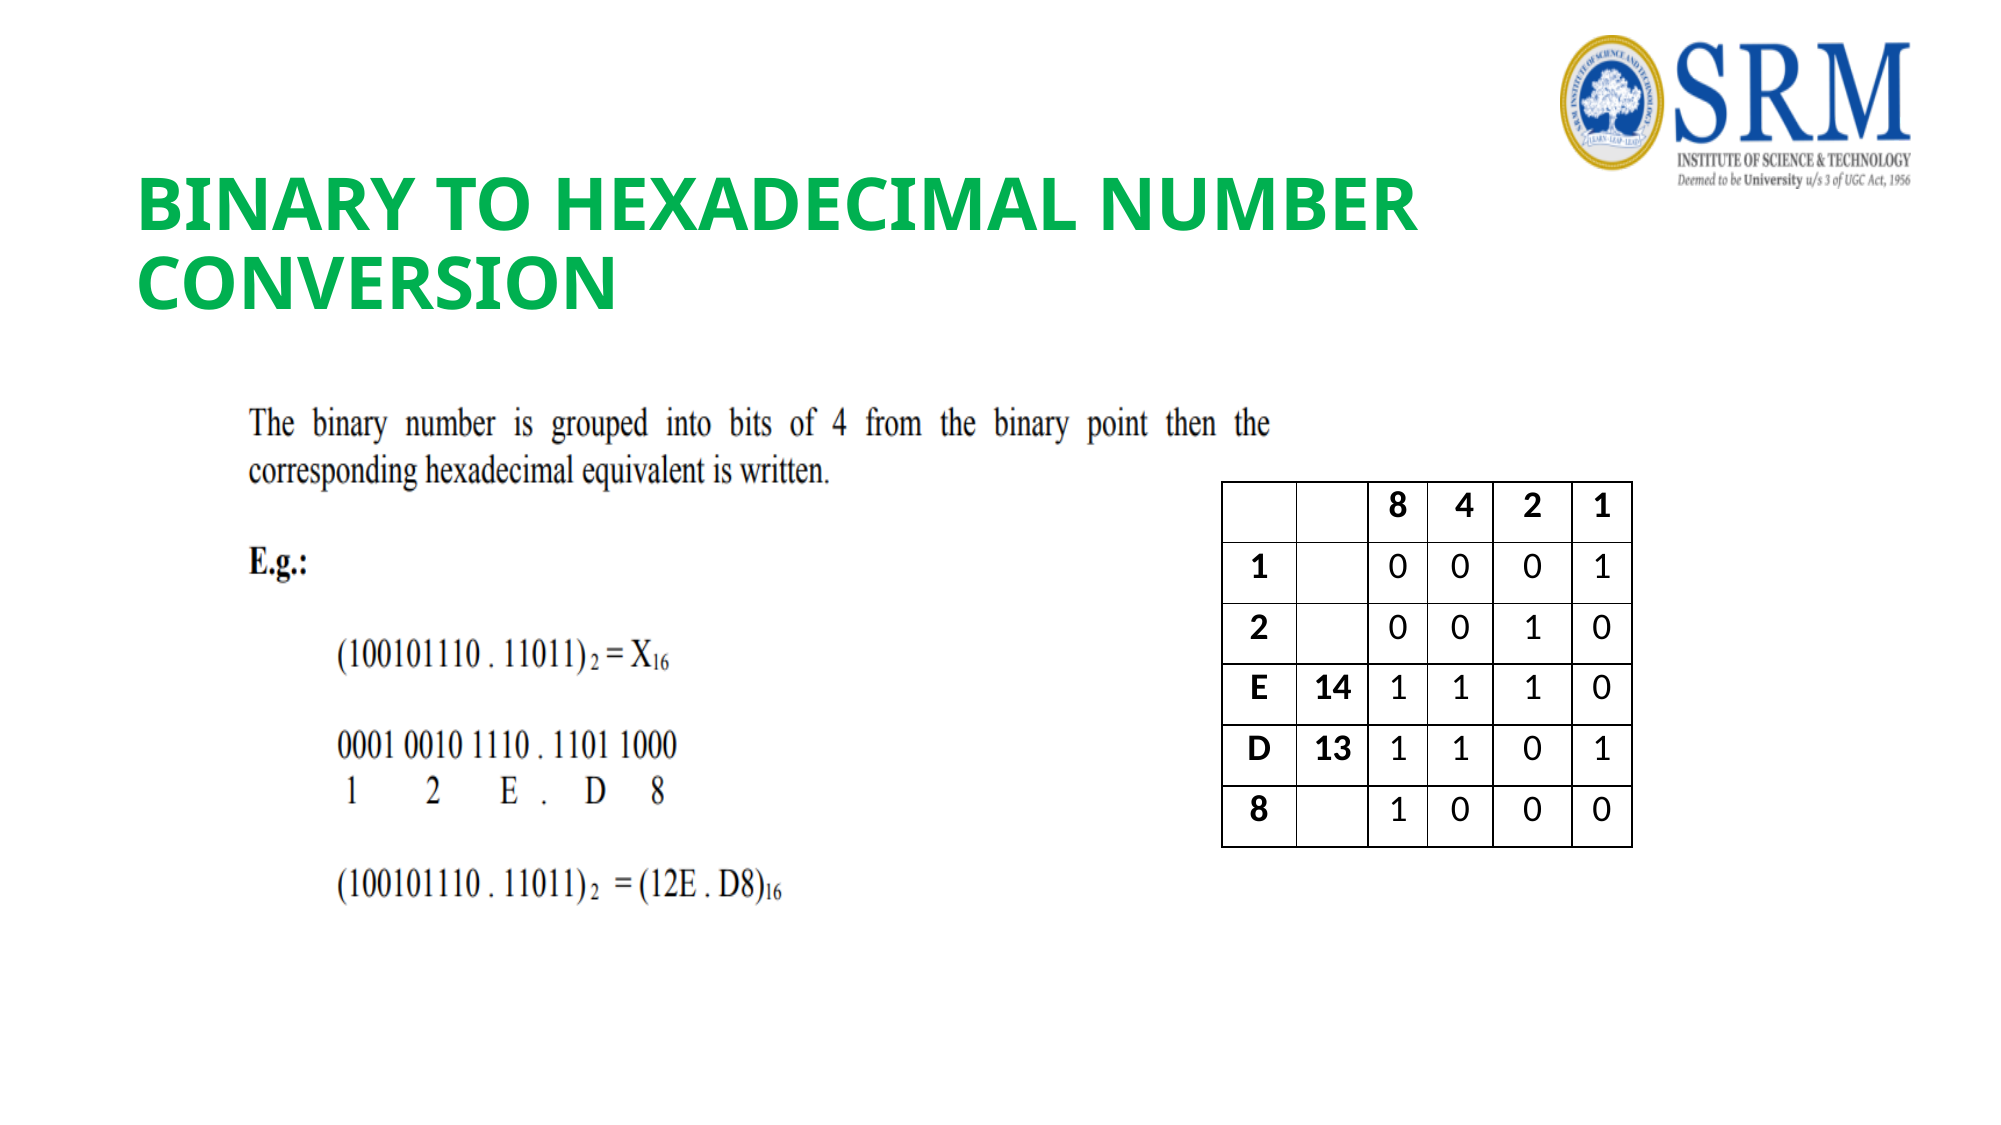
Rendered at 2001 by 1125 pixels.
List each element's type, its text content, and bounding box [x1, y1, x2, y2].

table_cell 1 [1573, 726, 1631, 785]
table_cell 1 [1369, 665, 1427, 724]
table_cell 0 [1494, 787, 1571, 846]
table_cell 0 [1428, 604, 1492, 663]
table_cell 1 [1369, 726, 1427, 785]
table_cell [1360, 787, 1367, 846]
table_cell 14 [1360, 665, 1367, 724]
table_cell 0 [1369, 604, 1427, 663]
table_header 8 [1369, 483, 1427, 542]
table_cell 0 [1573, 604, 1631, 663]
table_header 4 [1428, 483, 1492, 542]
table_cell 0 [1428, 787, 1492, 846]
table_cell 1 [1494, 604, 1571, 663]
table_cell 0 [1573, 665, 1631, 724]
table_cell 1 [1428, 726, 1492, 785]
table_cell 1 [1494, 665, 1571, 724]
title BINARY TO HEXADECIMAL NUMBER CONVERSION [120, 137, 1880, 356]
table_cell 1 [1573, 543, 1631, 603]
table_cell 0 [1494, 726, 1571, 785]
picture [1560, 35, 1911, 189]
table_cell 0 [1428, 543, 1492, 603]
table_cell 13 [1360, 726, 1367, 785]
table_cell 1 [1428, 665, 1492, 724]
table_cell 0 [1494, 543, 1571, 603]
table_header 1 [1573, 483, 1631, 542]
table_header [1360, 483, 1367, 542]
table_cell [1360, 604, 1367, 663]
table_cell 0 [1573, 787, 1631, 846]
table_cell 0 [1369, 543, 1427, 603]
table_cell 1 [1369, 787, 1427, 846]
picture [206, 390, 1360, 939]
table_cell [1360, 543, 1367, 603]
table_header 2 [1494, 483, 1571, 542]
